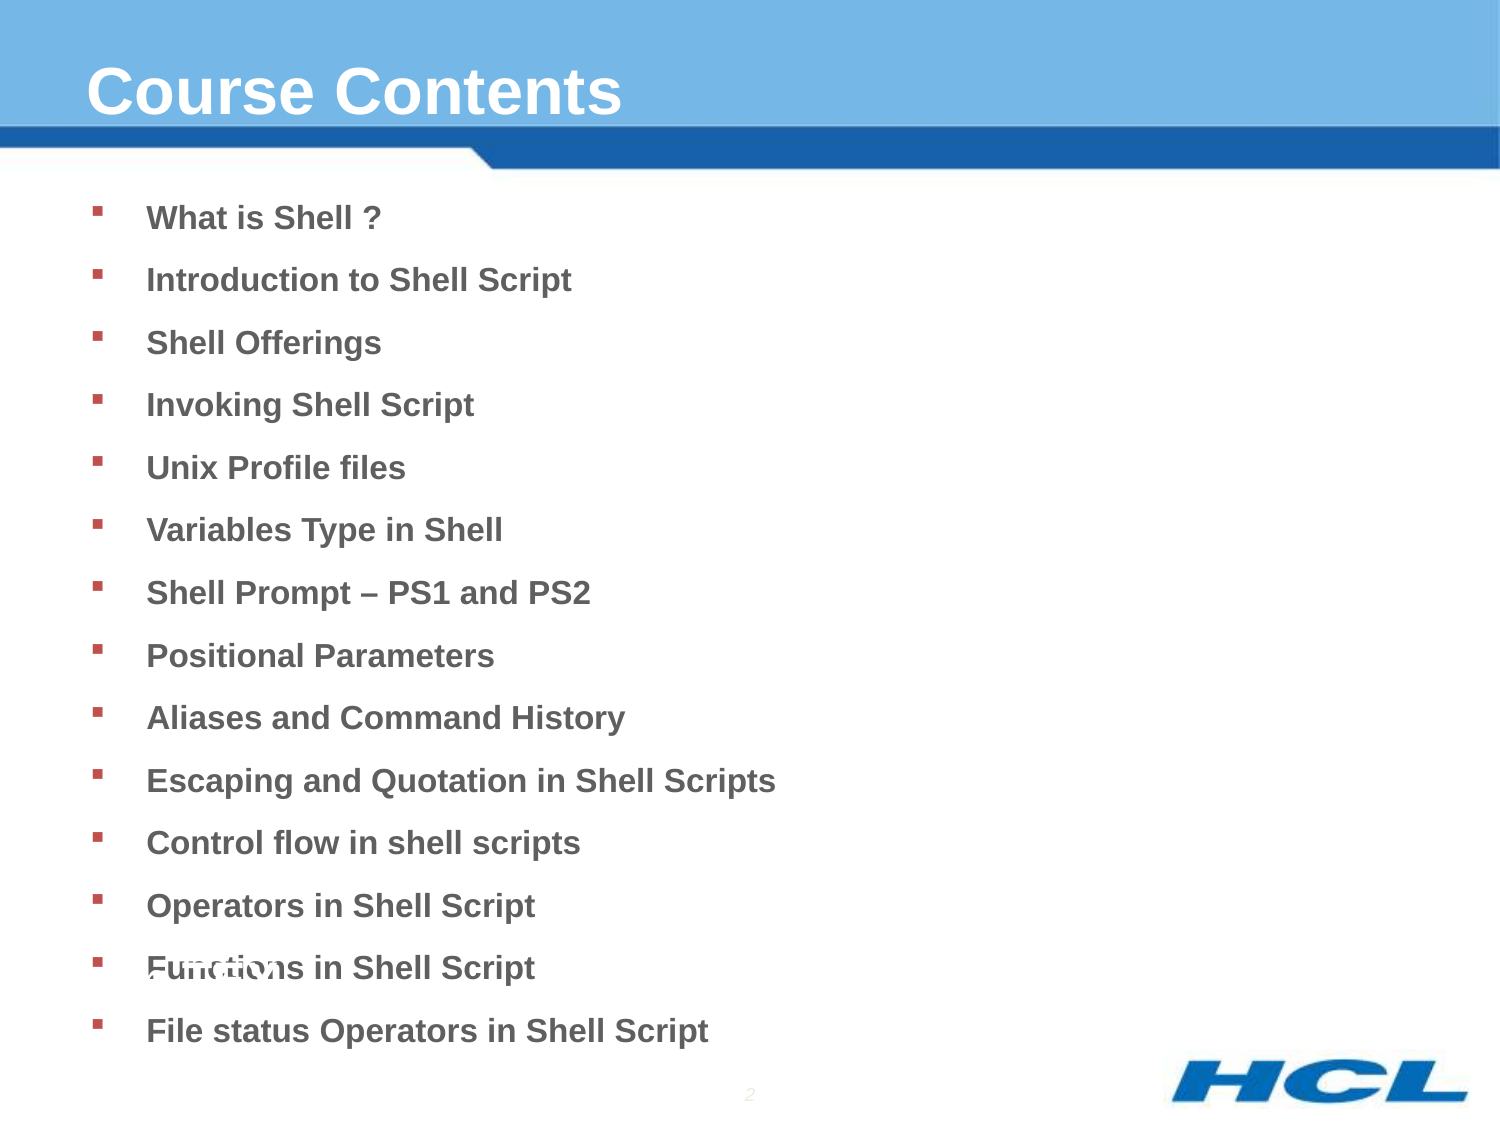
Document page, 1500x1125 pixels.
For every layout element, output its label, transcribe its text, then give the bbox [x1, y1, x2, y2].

list What is Shell ? Introduction to Shell Script Shell Offerings Invoking Shell Script Unix Profile files Variables Type in Shell Shell Prompt – PS1 and PS2 Positional Parameters Aliases and Command History Escaping and Quotation in Shell Scripts Control flow in shell scripts Operators in Shell Script Functions in Shell Script File status Operators in Shell Script [74, 172, 1426, 1043]
slide_number 2 [574, 1074, 926, 1115]
picture [1140, 1049, 1500, 1109]
title Course Contents [70, 18, 1422, 157]
text_box Team TEX [26, 939, 294, 1015]
picture [0, 0, 1500, 188]
